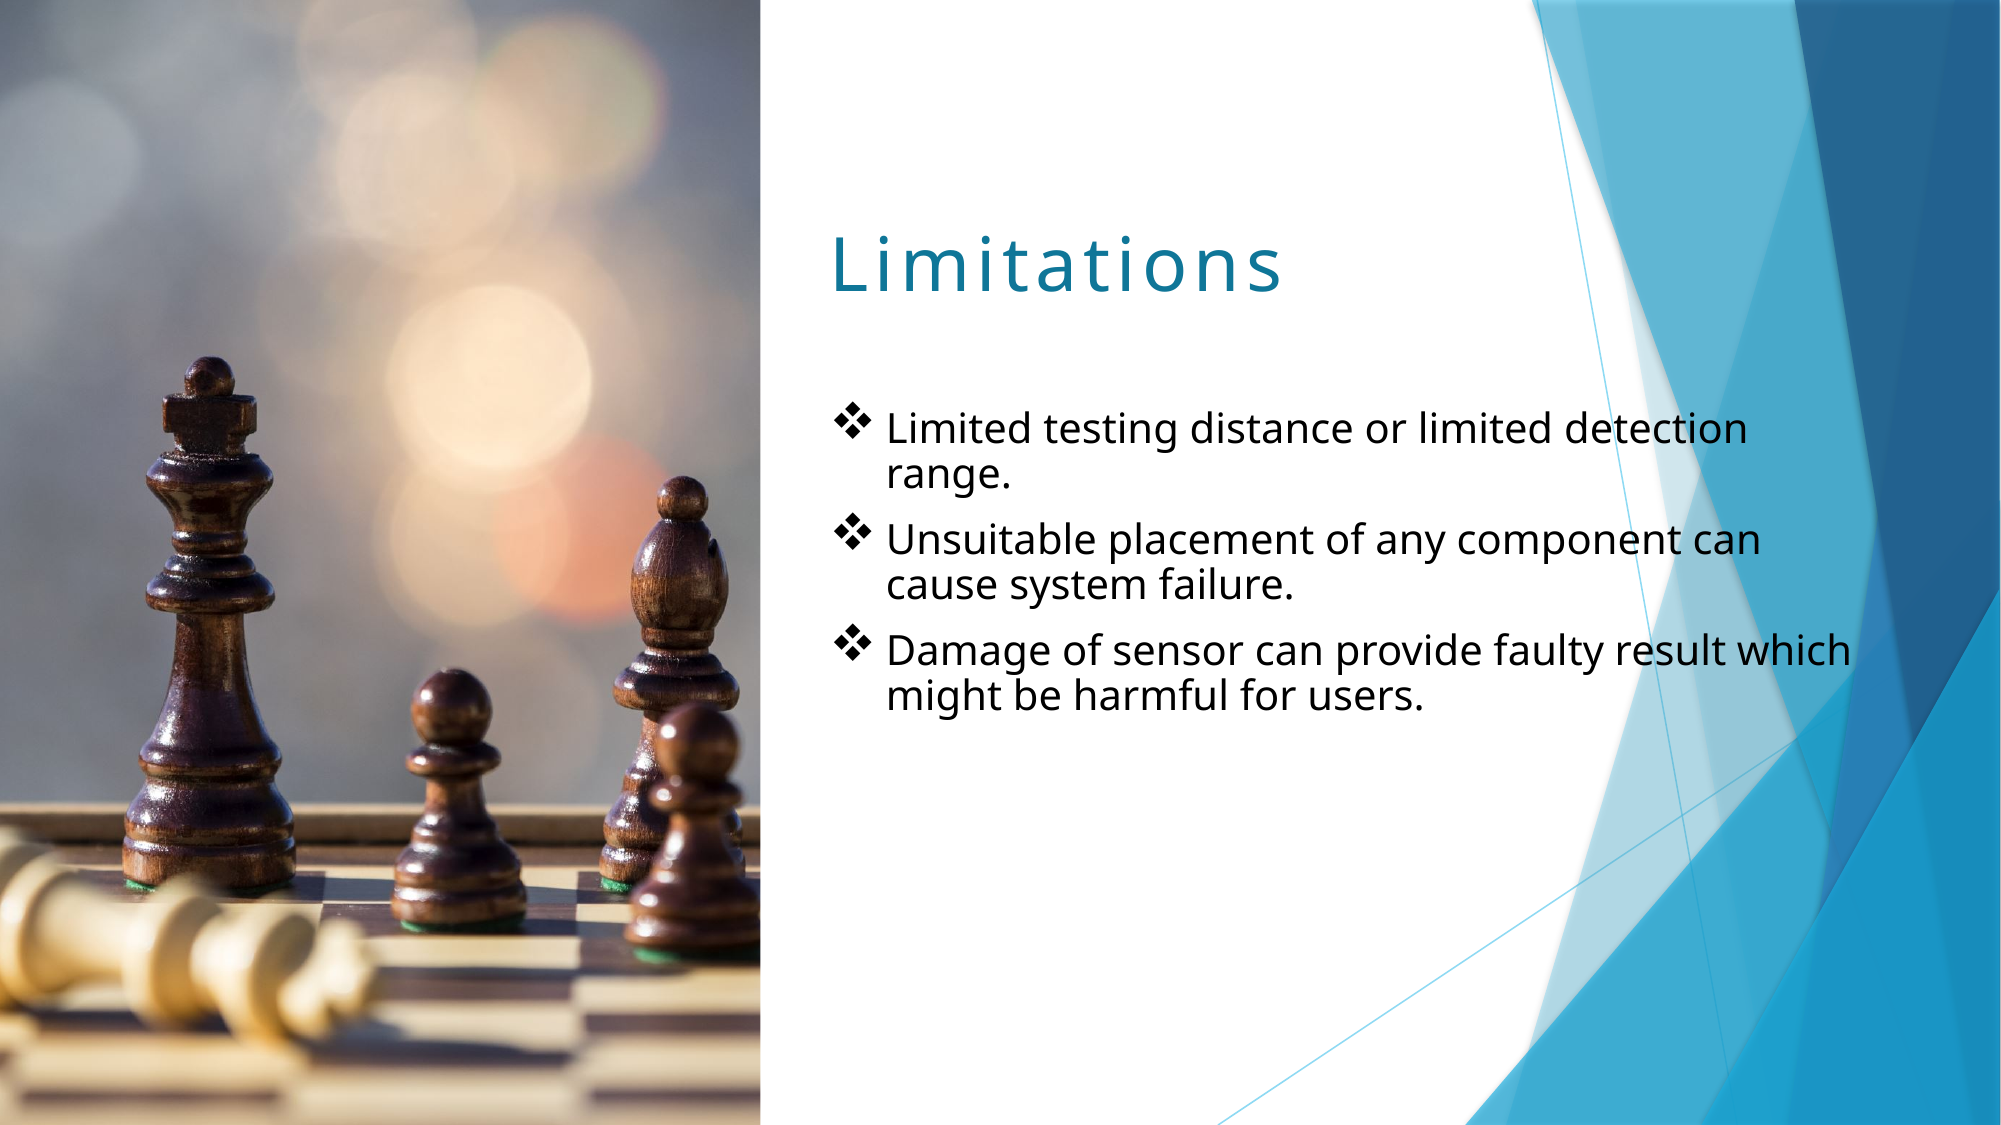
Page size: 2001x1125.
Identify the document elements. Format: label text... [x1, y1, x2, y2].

picture [0, 0, 761, 1125]
title Limitations [814, 103, 1895, 315]
text_box Limited testing distance or limited detection range. Unsuitable placement of any component can cause system failure. Damage of sensor can provide faulty result which might be harmful for users. [814, 399, 1895, 1021]
